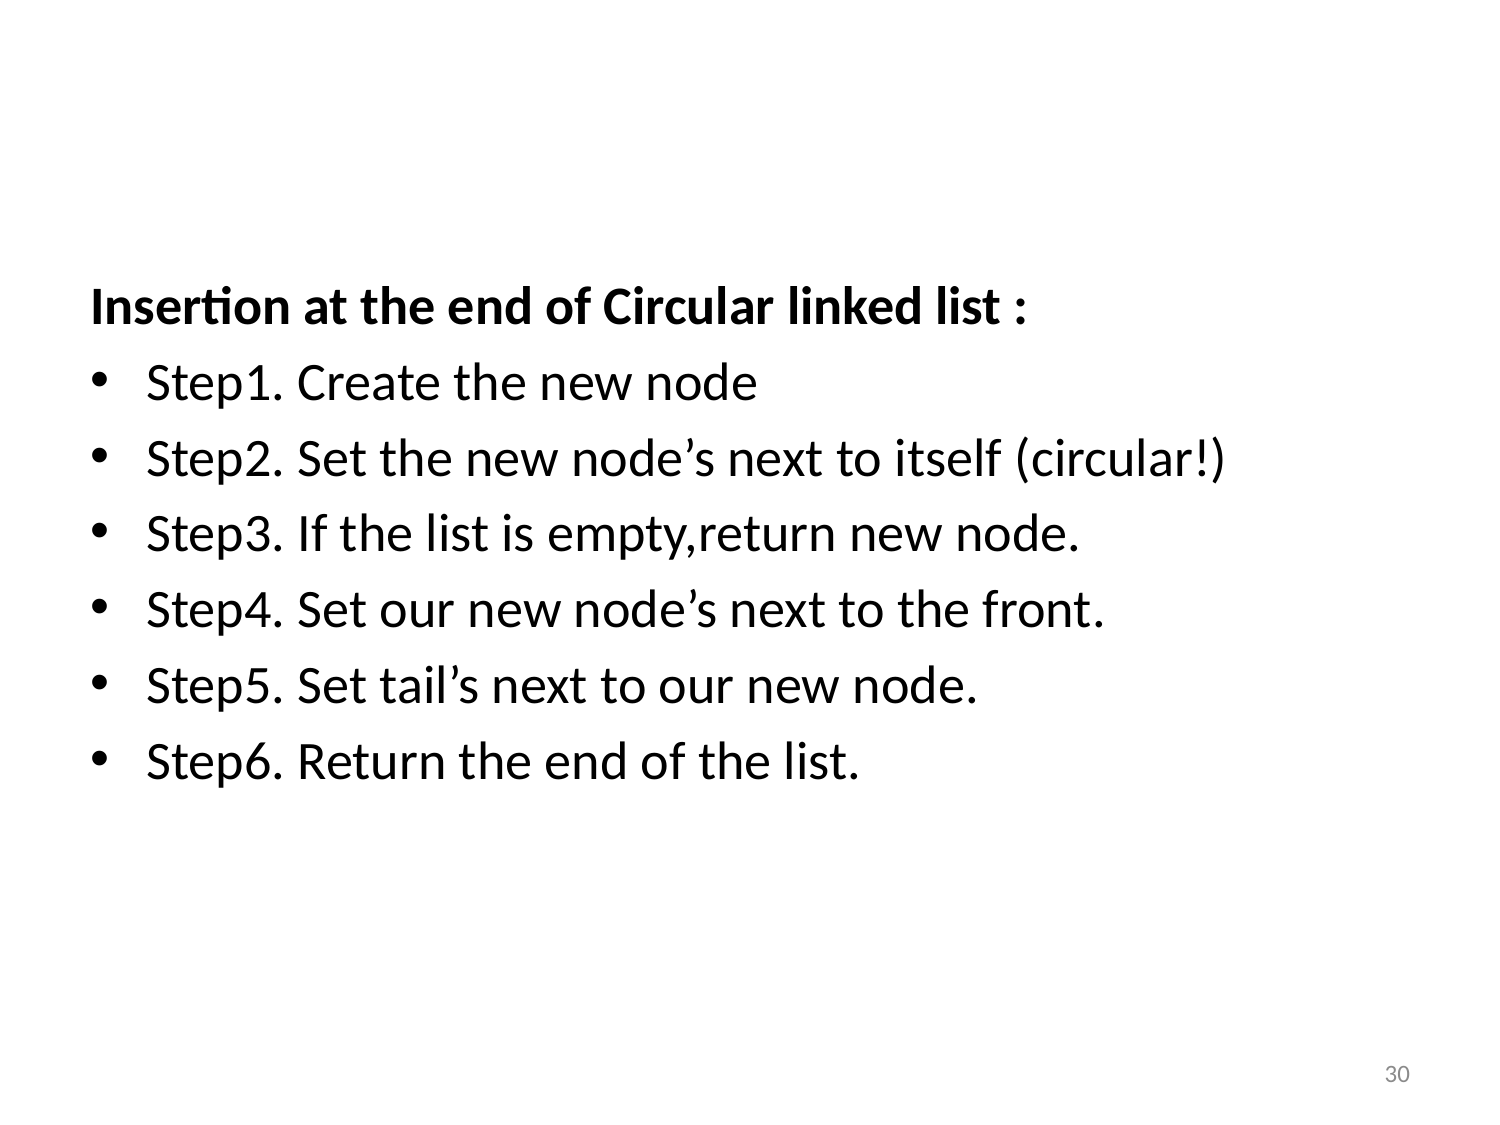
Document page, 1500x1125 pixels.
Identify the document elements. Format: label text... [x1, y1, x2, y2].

list Insertion at the end of Circular linked list : Step1. Create the new node Step2. Set the new node’s next to itself (circular!) Step3. If the list is empty,return new node. Step4. Set our new node’s next to the front. Step5. Set tail’s next to our new node. Step6. Return the end of the list. [75, 262, 1425, 1005]
slide_number 30 [1074, 1042, 1425, 1103]
